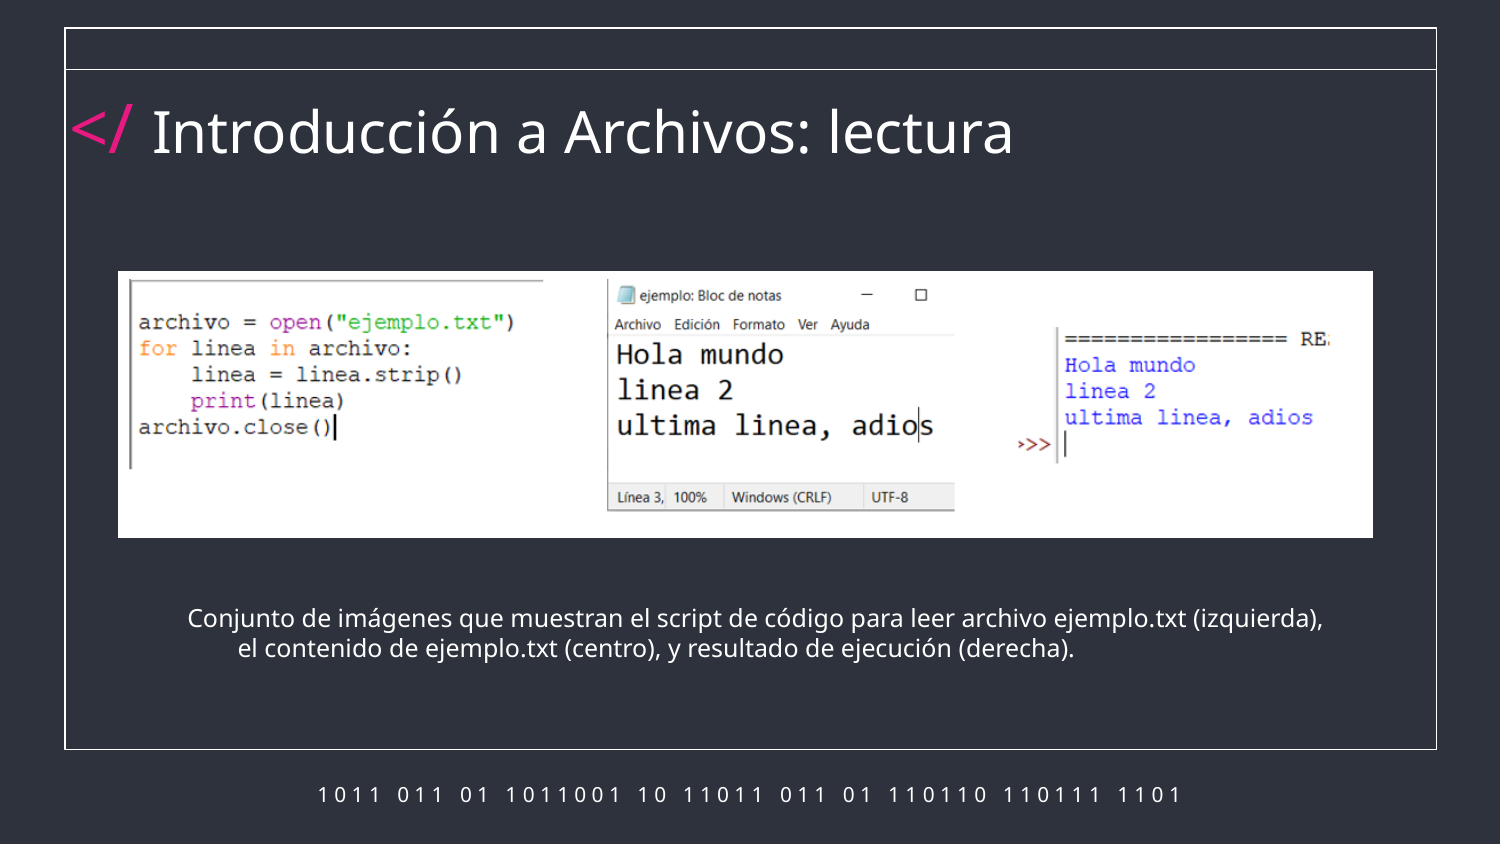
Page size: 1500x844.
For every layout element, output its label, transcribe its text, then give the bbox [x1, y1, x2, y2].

title </ Introducción a Archivos: lectura [54, 69, 1487, 164]
subtitle Conjunto de imágenes que muestran el script de código para leer archivo ejemplo.txt (izquierda), el contenido de ejemplo.txt (centro), y resultado de ejecución (derecha). [147, 587, 1353, 704]
picture [117, 271, 1373, 538]
